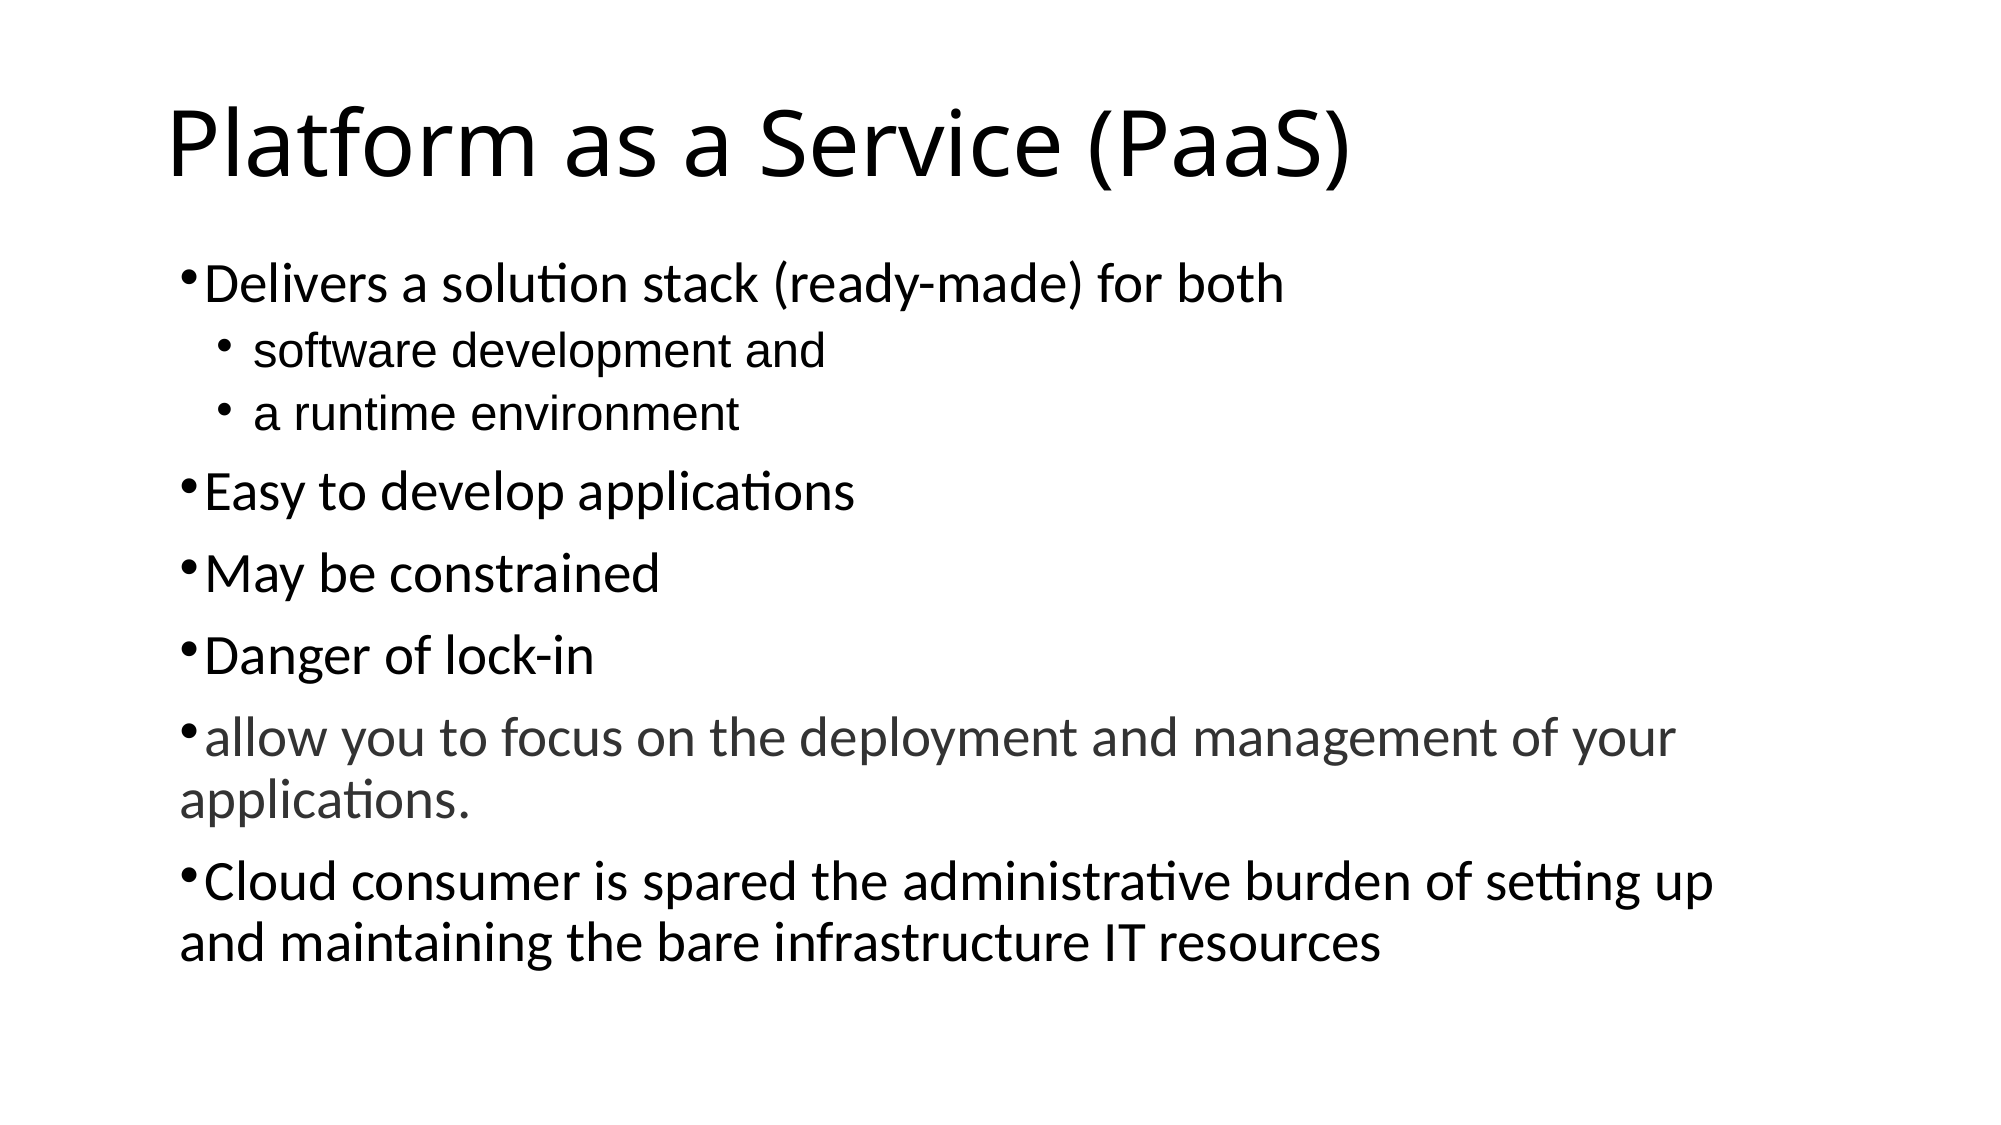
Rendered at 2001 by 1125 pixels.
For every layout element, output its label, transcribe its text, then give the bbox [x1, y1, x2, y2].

list Delivers a solution stack (ready-made) for both software development and a runtime environment Easy to develop applications May be constrained Danger of lock-in allow you to focus on the deployment and management of your applications. Cloud consumer is spared the administrative burden of setting up and maintaining the bare infrastructure IT resources [164, 246, 1790, 989]
title Platform as a Service (PaaS) [150, 46, 1501, 249]
